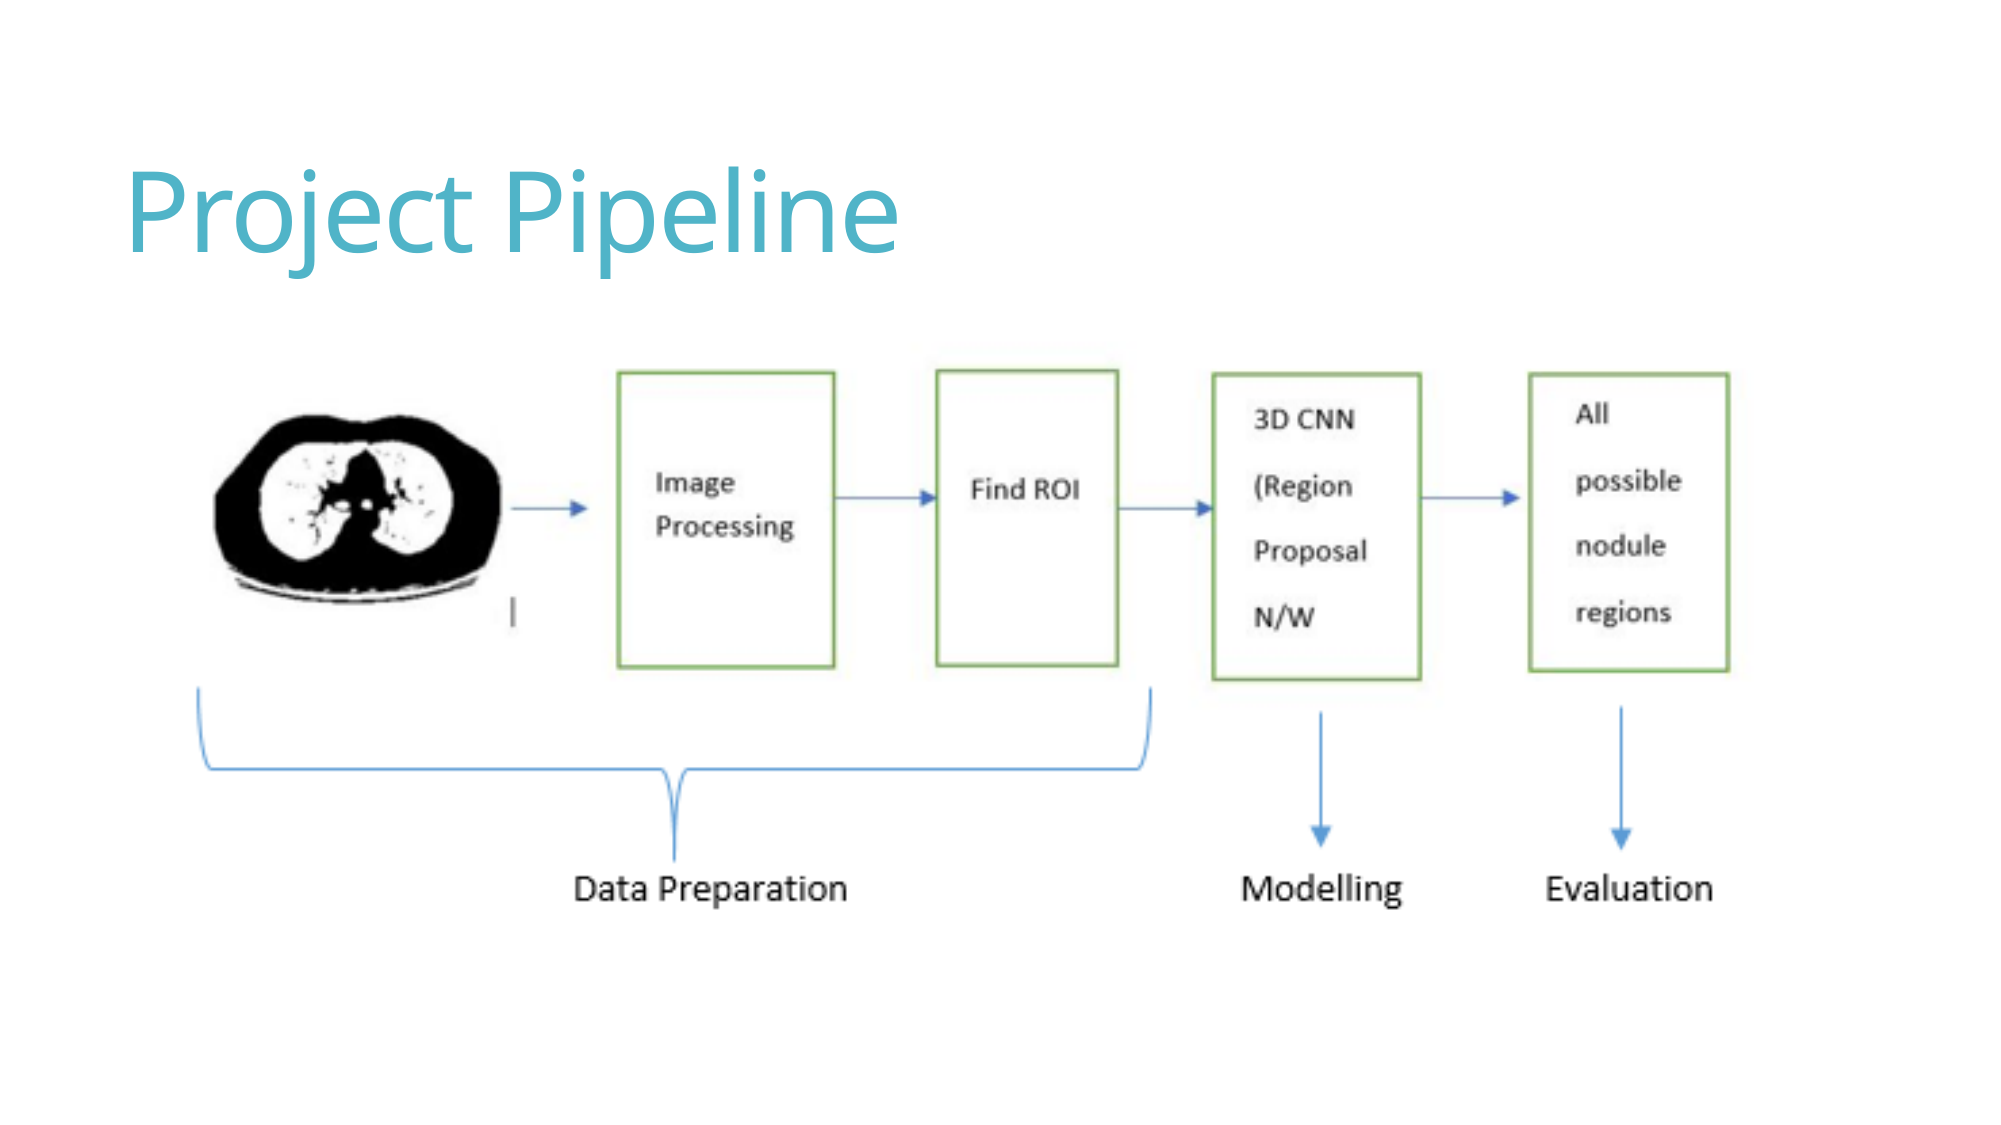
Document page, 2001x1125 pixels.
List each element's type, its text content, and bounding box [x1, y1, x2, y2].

title Project Pipeline [107, 81, 1875, 354]
picture [110, 313, 1876, 983]
